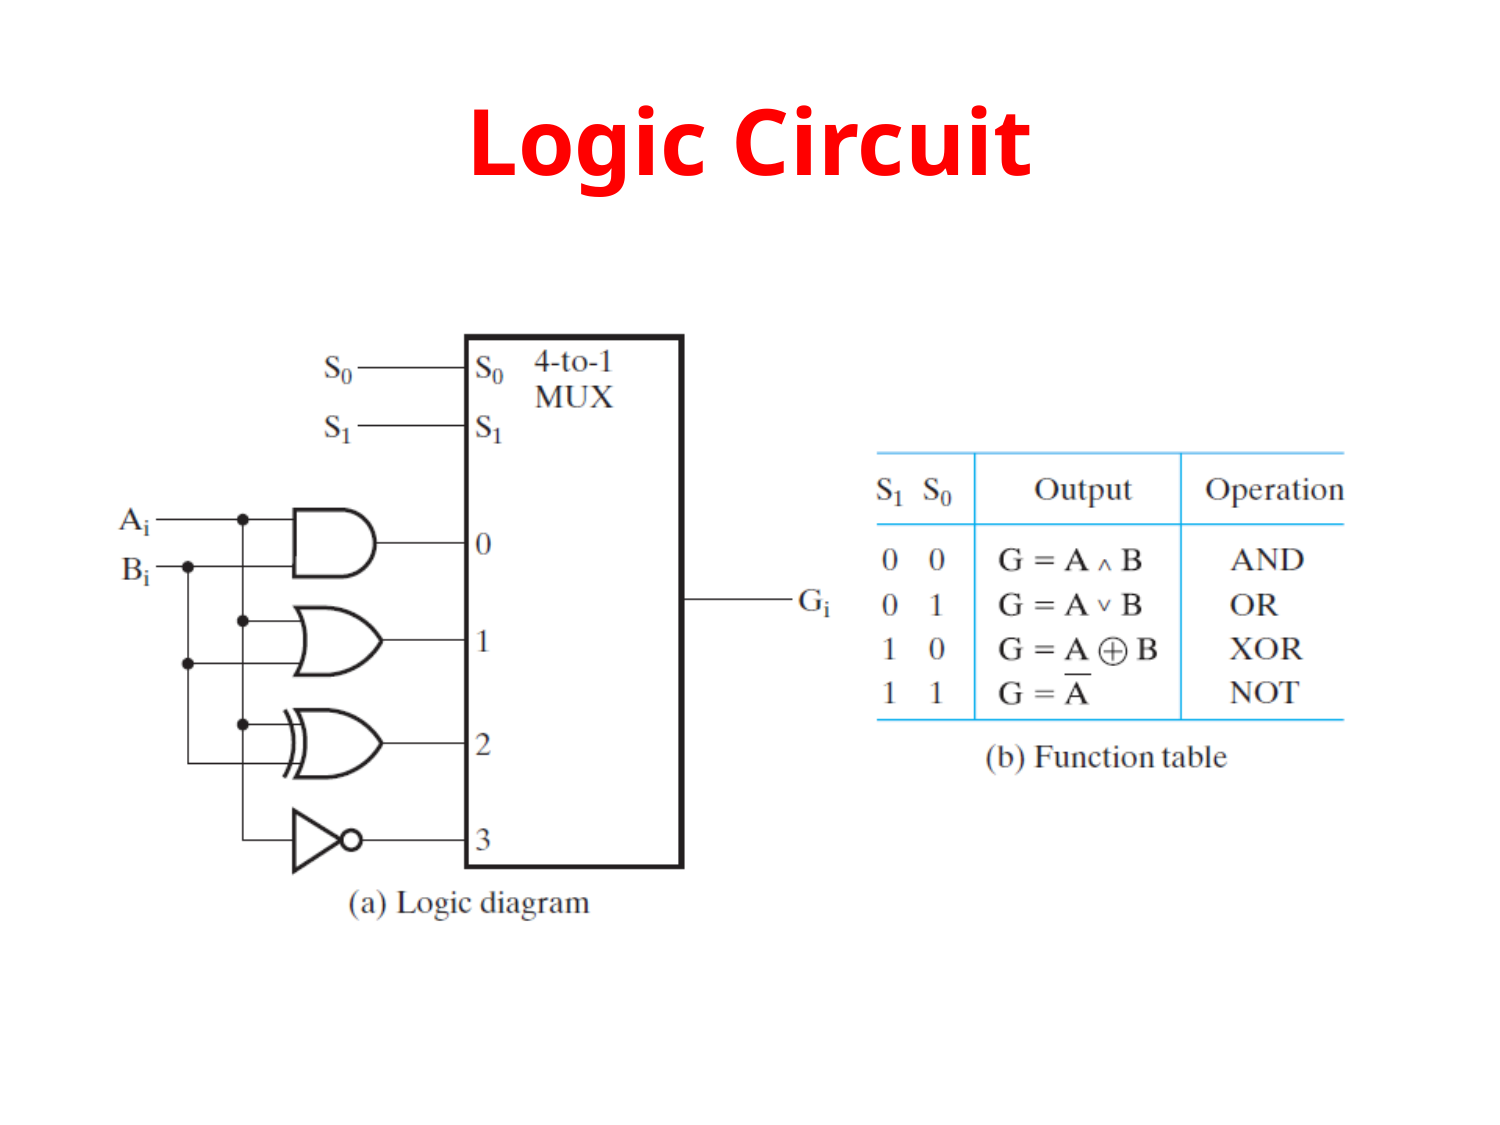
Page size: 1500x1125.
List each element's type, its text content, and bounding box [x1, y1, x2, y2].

picture [100, 266, 1387, 932]
title Logic Circuit [75, 45, 1425, 233]
